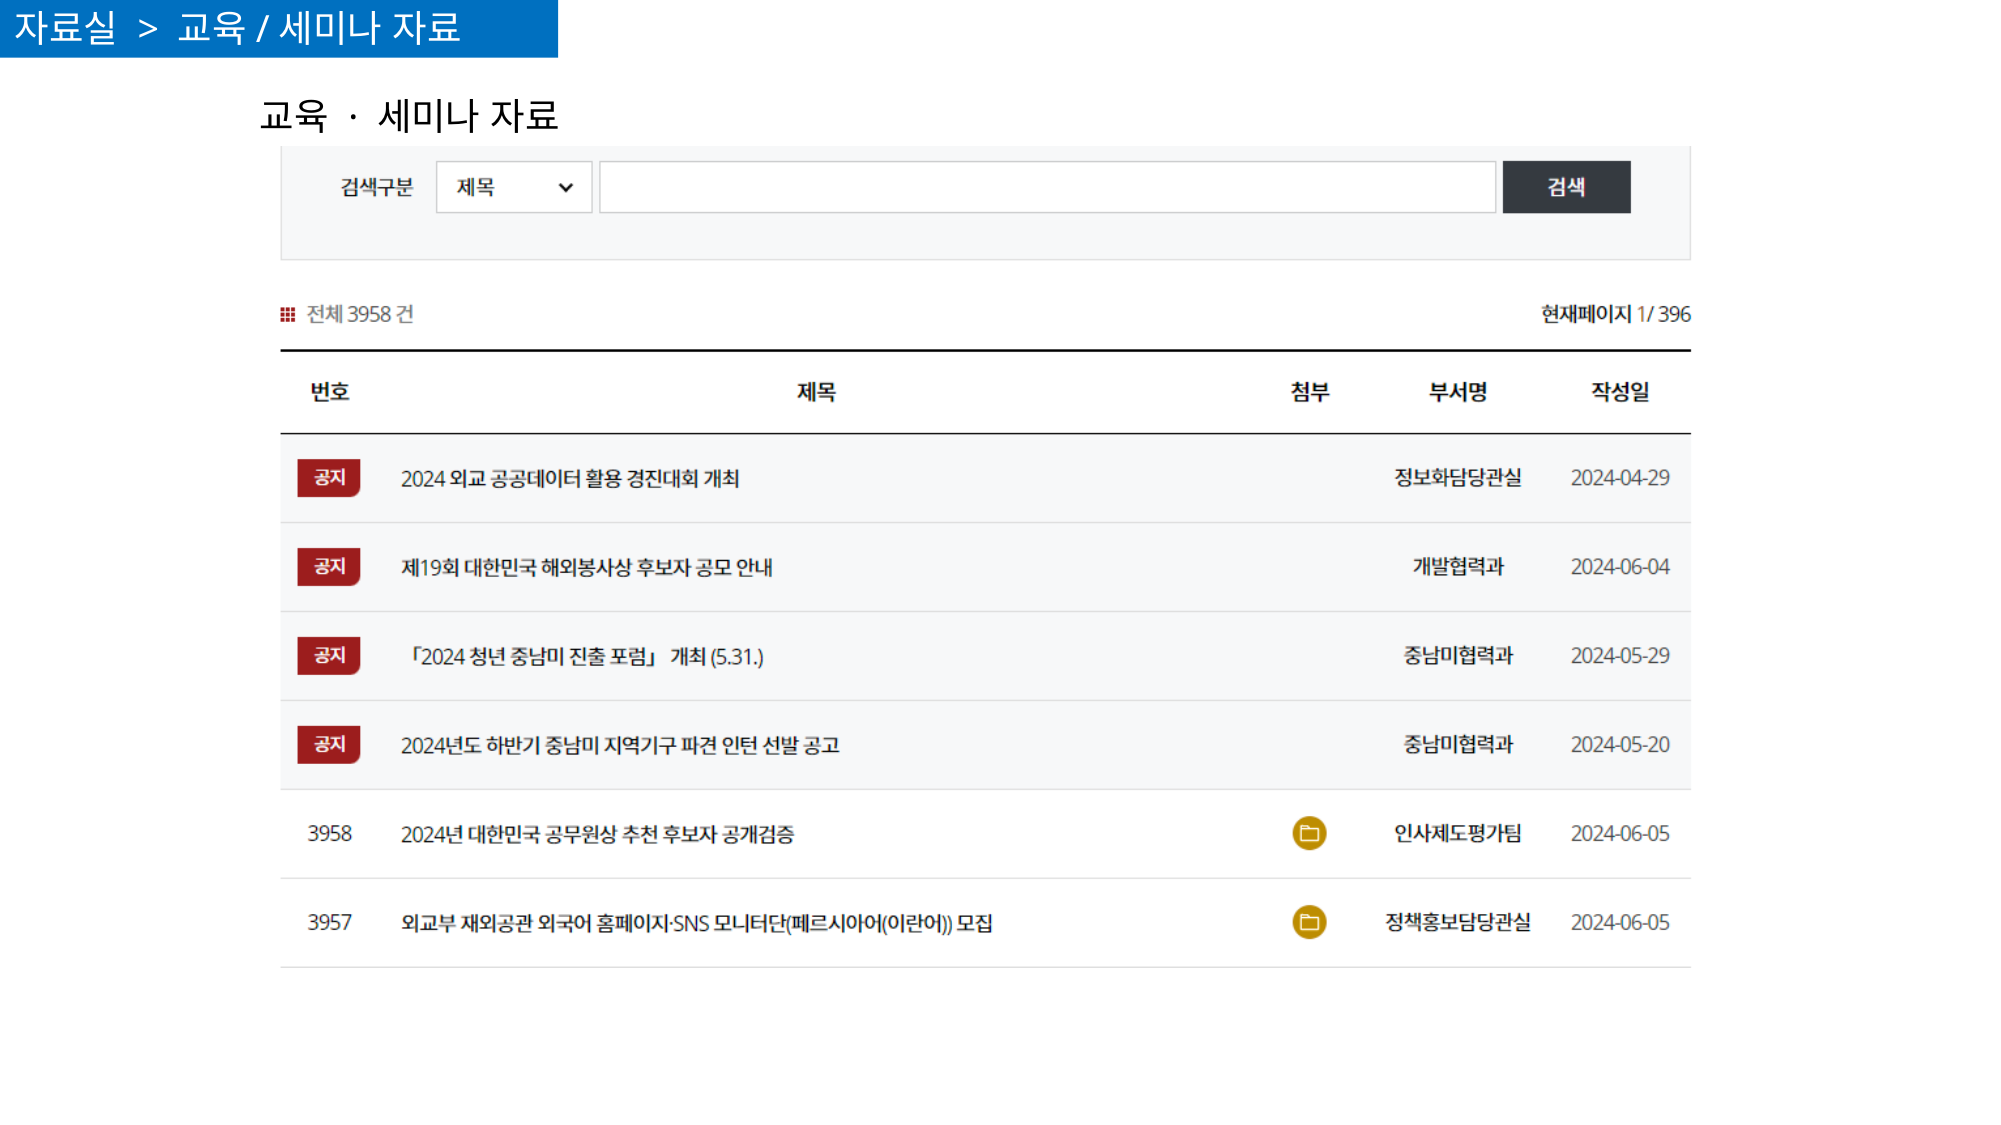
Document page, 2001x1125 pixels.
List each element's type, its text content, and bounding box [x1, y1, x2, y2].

text_box 교육 · 세미나 자료 [245, 85, 575, 146]
text_box 자료실 > 교육/세미나 자료 [0, 0, 559, 58]
picture [268, 145, 1700, 968]
